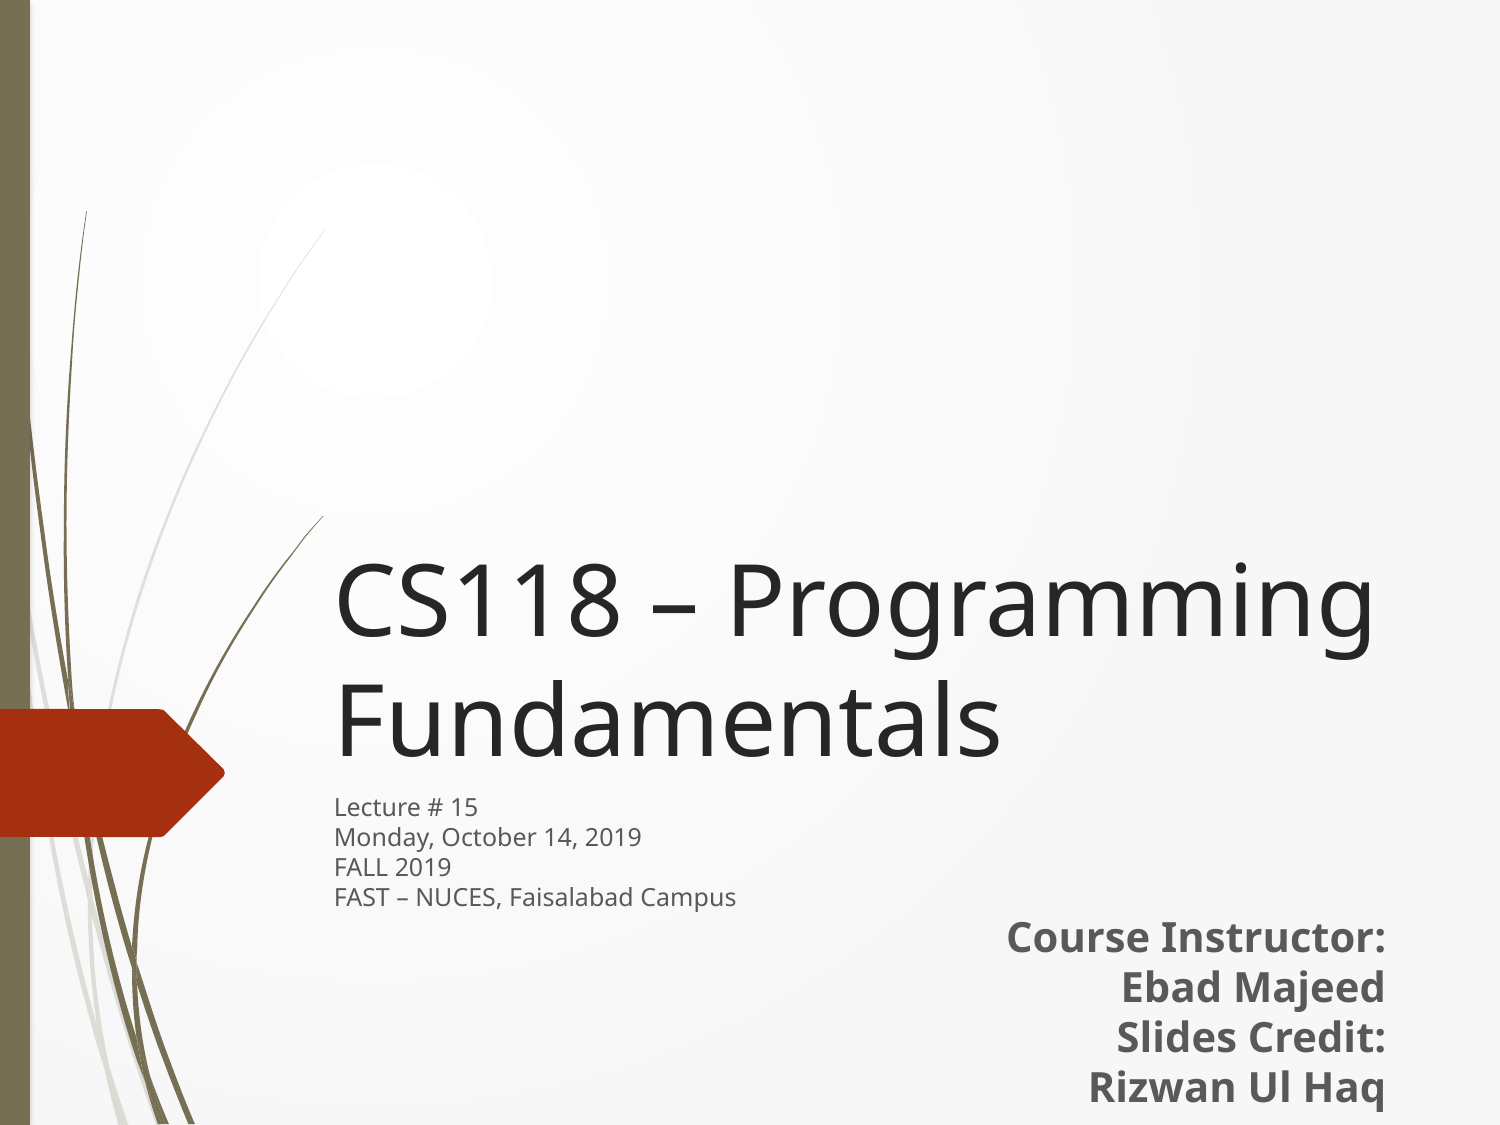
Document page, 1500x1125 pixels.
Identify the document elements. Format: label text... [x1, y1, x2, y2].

title CS118 – Programming Fundamentals [318, 412, 1402, 783]
subtitle Lecture # 15 Monday, October 14, 2019 FALL 2019 FAST – NUCES, Faisalabad Campus Course Instructor: Ebad Majeed Slides Credit: Rizwan Ul Haq [318, 783, 1402, 969]
